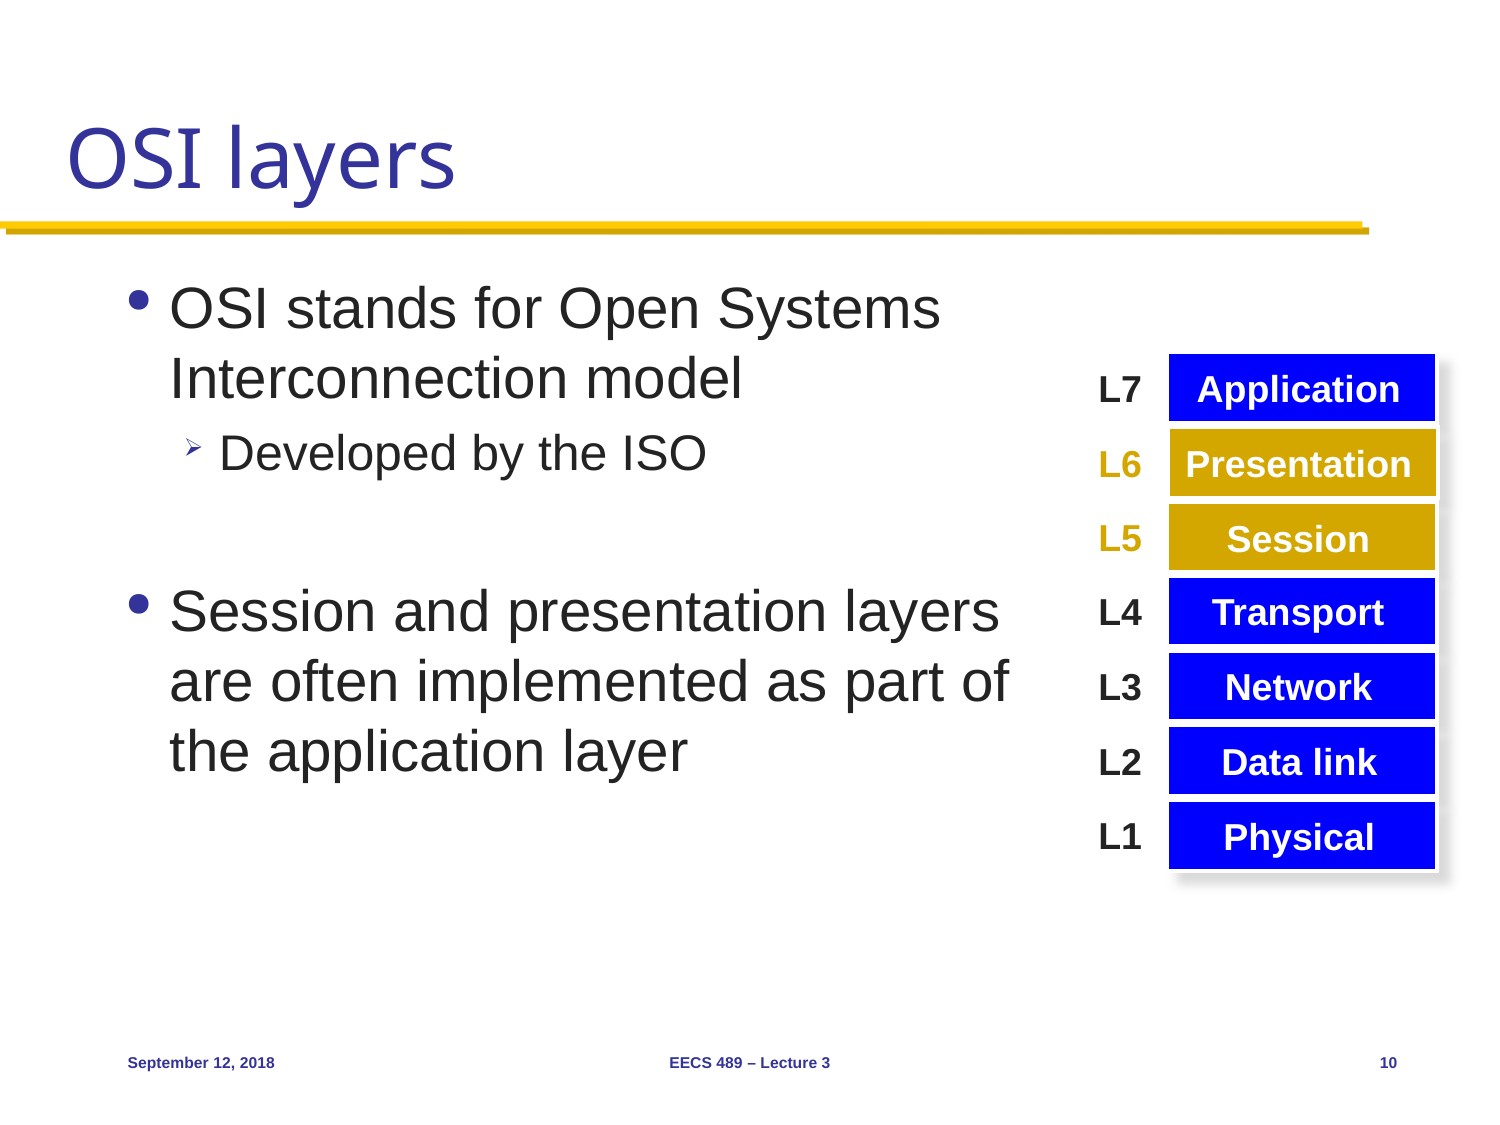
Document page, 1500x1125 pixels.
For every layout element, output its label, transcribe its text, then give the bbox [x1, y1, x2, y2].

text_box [1166, 575, 1438, 647]
title OSI layers [49, 24, 1451, 213]
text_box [1166, 650, 1438, 722]
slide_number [112, 1024, 426, 1101]
text_box L1 [1083, 805, 1158, 865]
text_box L2 [1083, 730, 1158, 791]
footer EECS 489 – Lecture 3 [512, 1024, 988, 1101]
text_box L6 [1083, 432, 1158, 493]
text_box [1166, 501, 1438, 573]
text_box L3 [1083, 655, 1158, 716]
text_box Session [1218, 508, 1386, 566]
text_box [1166, 799, 1438, 872]
text_box Presentation [1176, 433, 1428, 492]
list OSI stands for Open Systems Interconnection model Developed by the ISO Session and presentation layers are often implemented as part of the application layer [112, 262, 1041, 988]
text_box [1166, 351, 1438, 424]
text_box [1167, 430, 1438, 499]
slide_number 10 [1312, 1024, 1413, 1101]
text_box L7 [1083, 357, 1158, 417]
text_box L5 [1083, 506, 1158, 567]
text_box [1166, 724, 1438, 797]
text_box L4 [1083, 580, 1158, 641]
